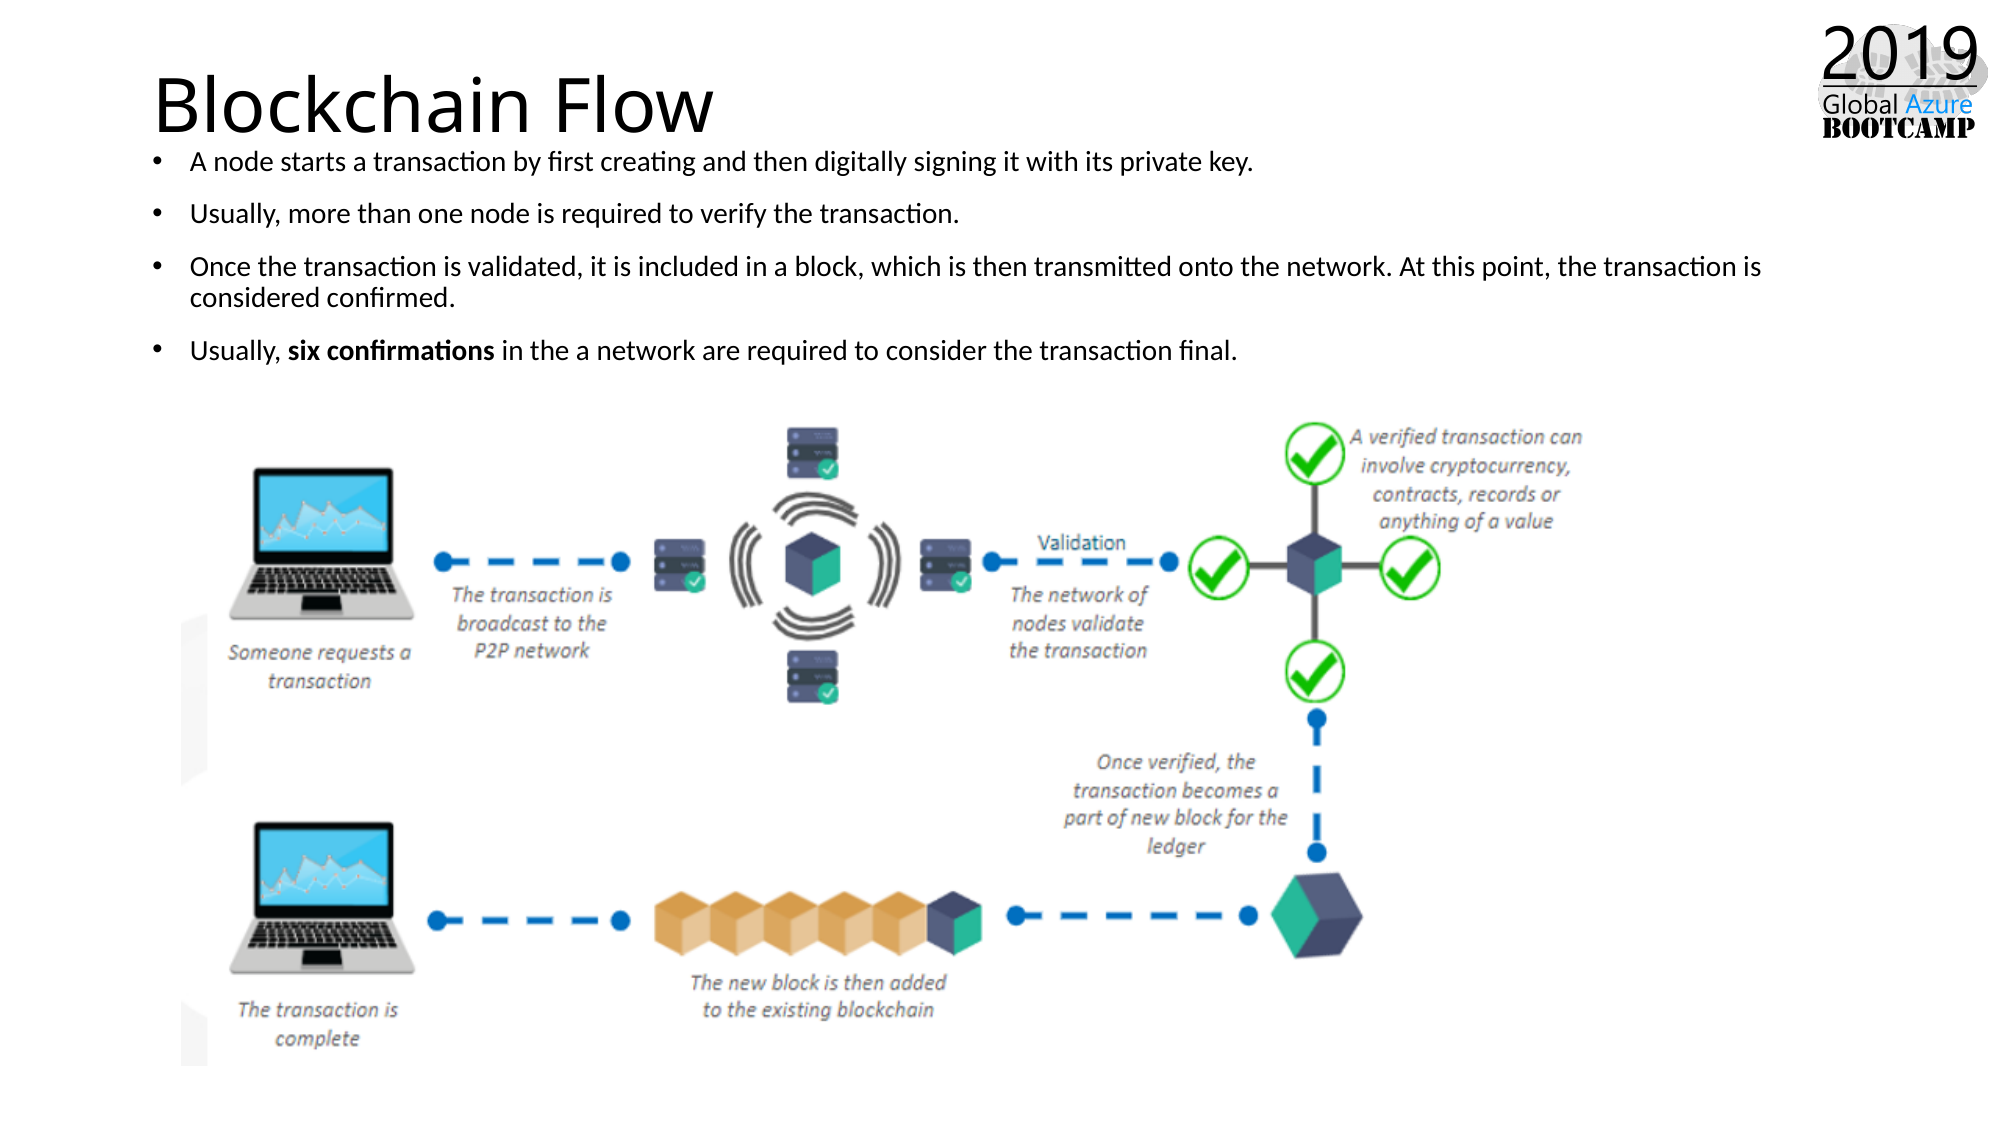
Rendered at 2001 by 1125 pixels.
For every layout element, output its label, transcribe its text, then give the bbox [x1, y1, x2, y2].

picture [1818, 0, 1988, 151]
title Blockchain Flow [137, 59, 1863, 139]
list A node starts a transaction by first creating and then digitally signing it with its private key. Usually, more than one node is required to verify the transaction. Once the transaction is validated, it is included in a block, which is then transmitted onto the network. At this point, the transaction is considered confirmed. Usually, six confirmations in the a network are required to consider the transaction final. [137, 139, 1863, 1014]
picture [180, 384, 1633, 1066]
